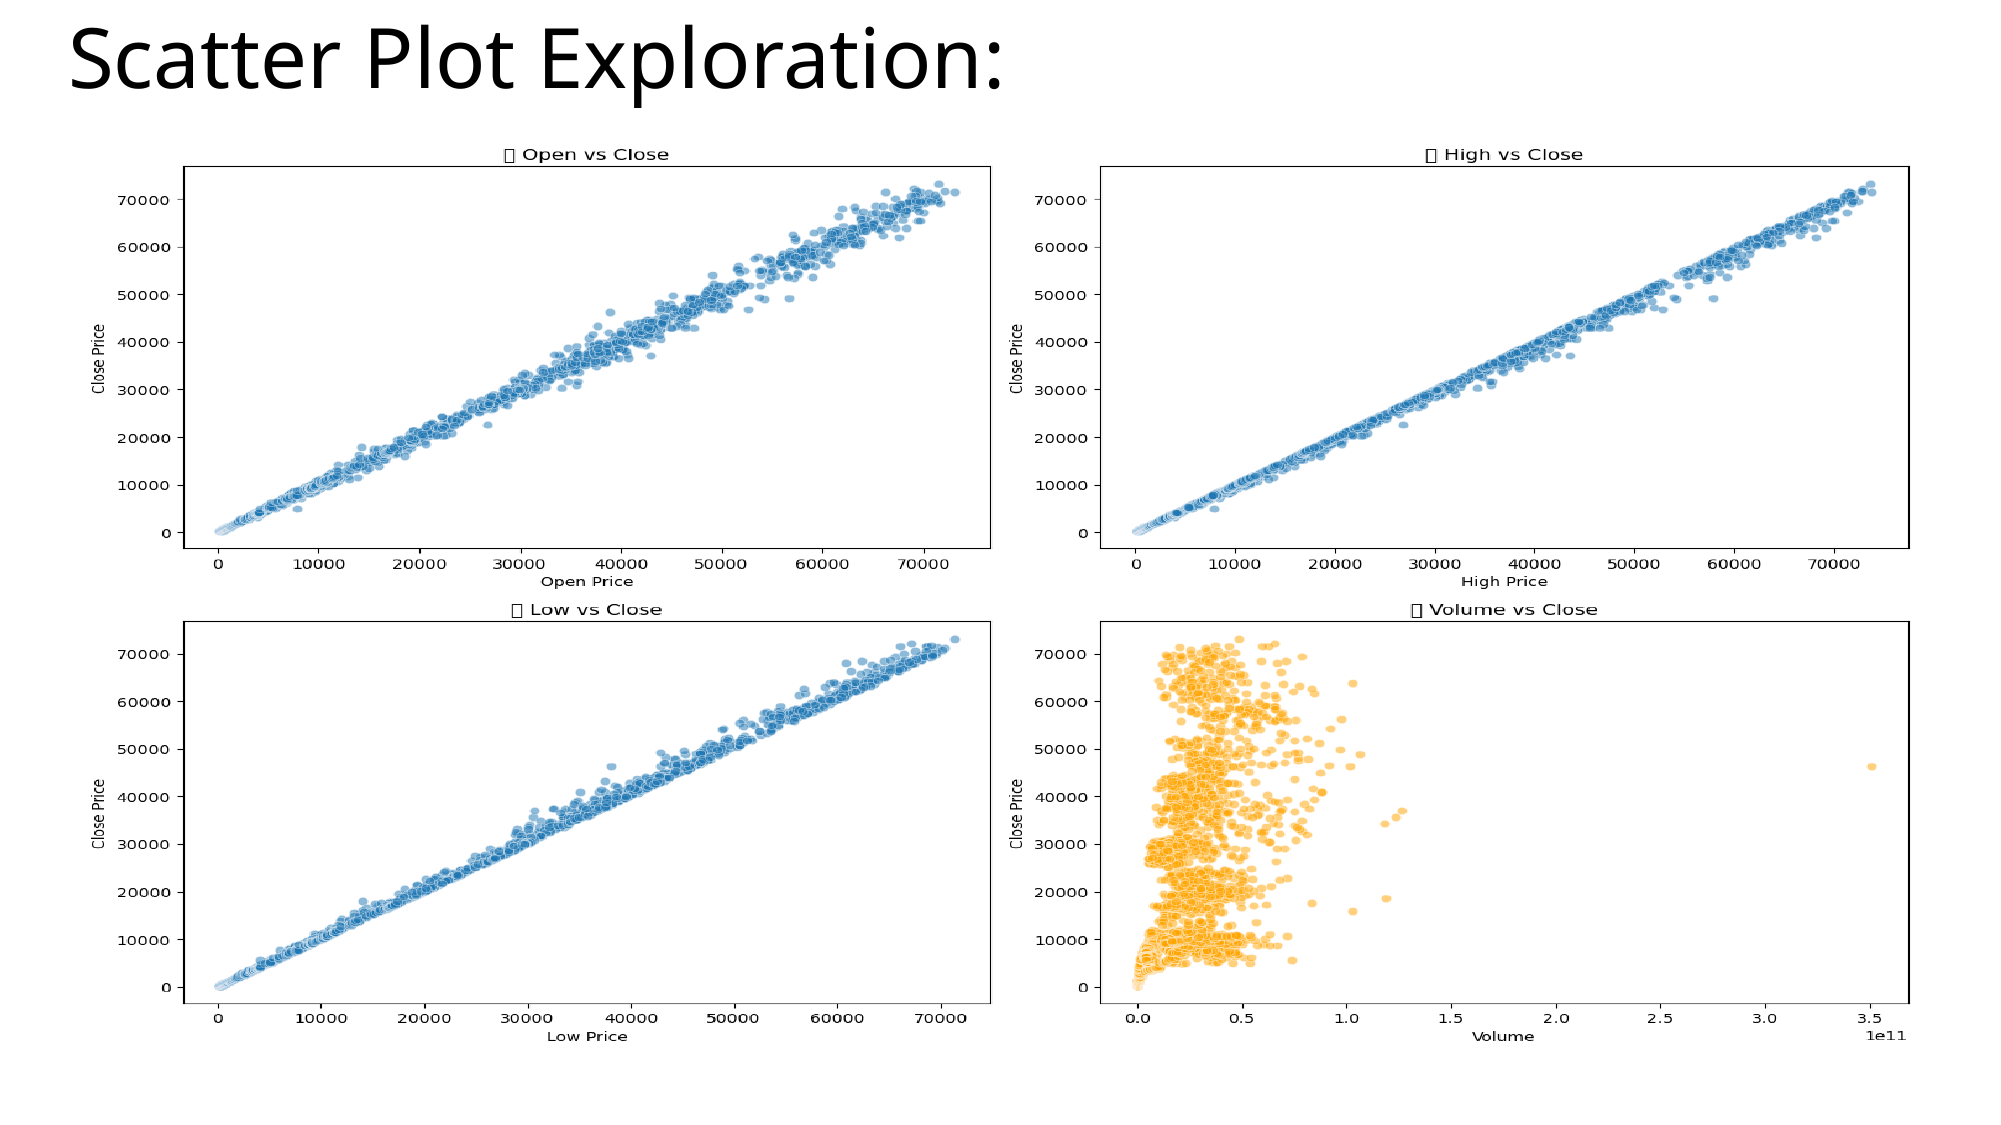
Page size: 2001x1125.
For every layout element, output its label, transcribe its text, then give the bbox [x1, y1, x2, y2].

title Scatter Plot Exploration: [53, 3, 1779, 221]
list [80, 139, 1920, 1052]
